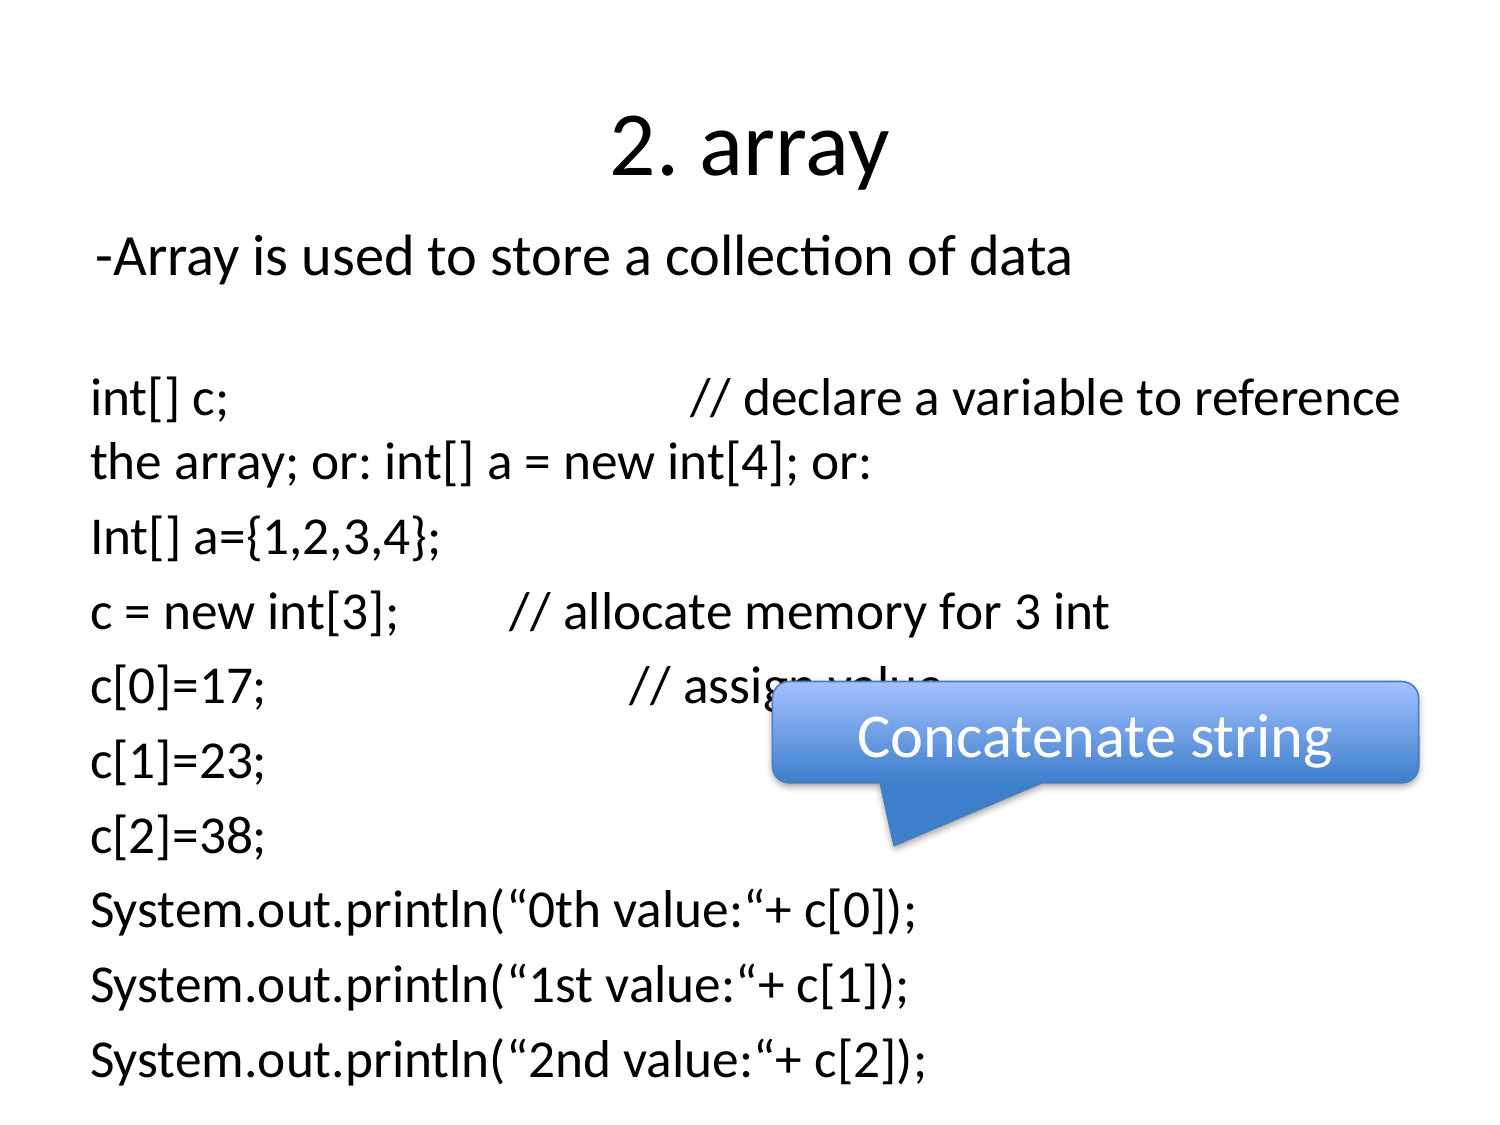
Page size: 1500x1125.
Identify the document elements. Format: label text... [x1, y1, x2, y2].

list int[] c; // declare a variable to reference the array; or: int[] a = new int[4]; or: Int[] a={1,2,3,4}; c = new int[3]; // allocate memory for 3 int c[0]=17; // assign value c[1]=23; c[2]=38; System.out.println(“0th value:“+ c[0]); System.out.println(“1st value:“+ c[1]); System.out.println(“2nd value:“+ c[2]); [75, 354, 1425, 1098]
title 2. array [75, 45, 1425, 233]
text_box Concatenate string [771, 680, 1420, 847]
text_box -Array is used to store a collection of data [80, 210, 1090, 295]
